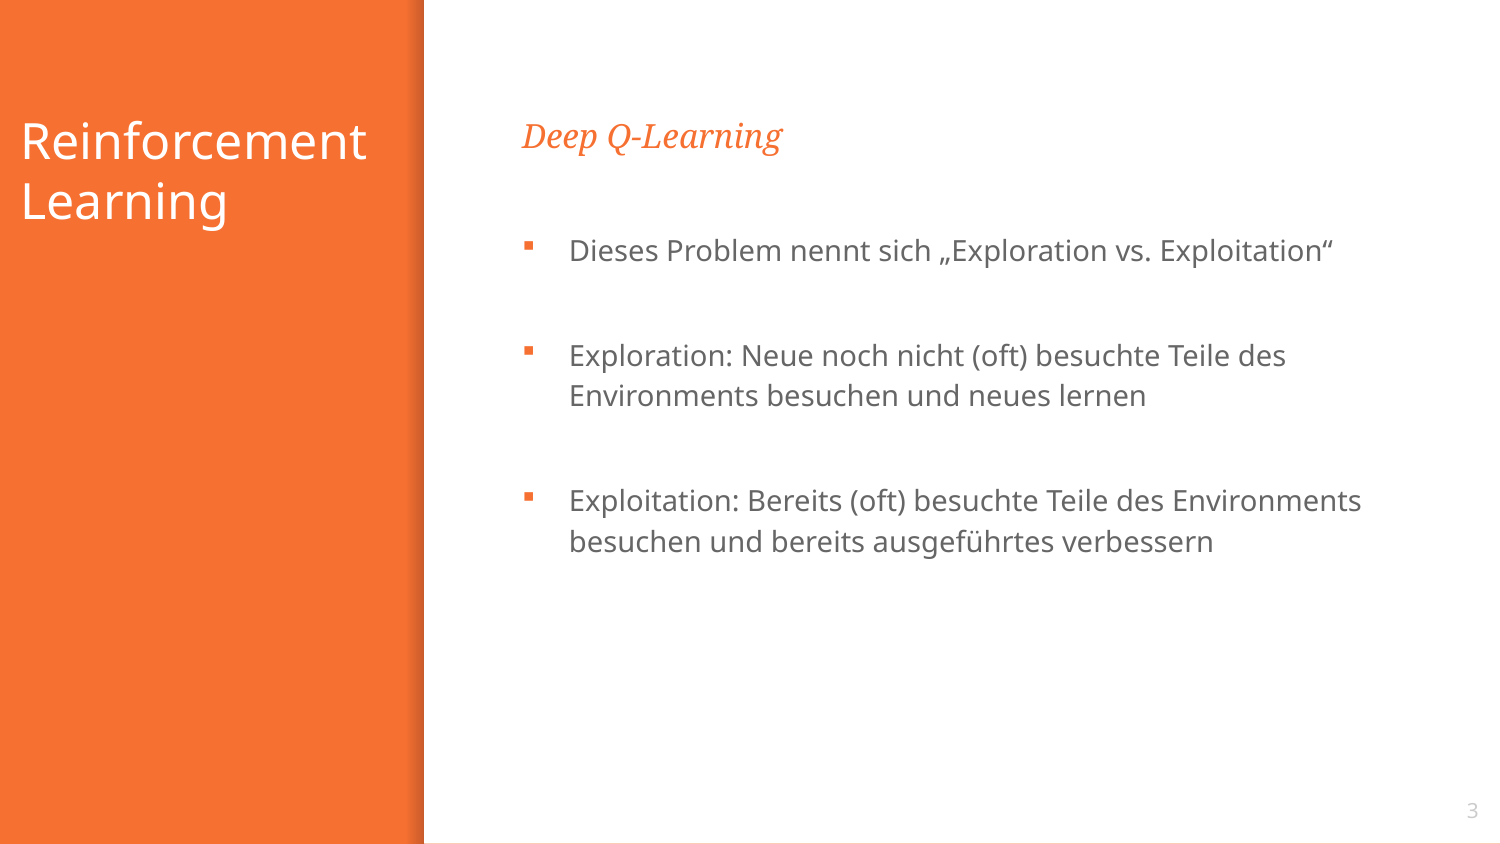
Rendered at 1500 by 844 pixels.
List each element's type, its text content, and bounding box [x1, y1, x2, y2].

title Reinforcement Learning [5, 94, 409, 748]
list Dieses Problem nennt sich „Exploration vs. Exploitation“ Exploration: Neue noch nicht (oft) besuchte Teile des Environments besuchen und neues lernen Exploitation: Bereits (oft) besuchte Teile des Environments besuchen und bereits ausgeführtes verbessern [506, 211, 1425, 631]
list Deep Q-Learning [506, 94, 1425, 211]
slide_number 3 [1403, 779, 1494, 844]
